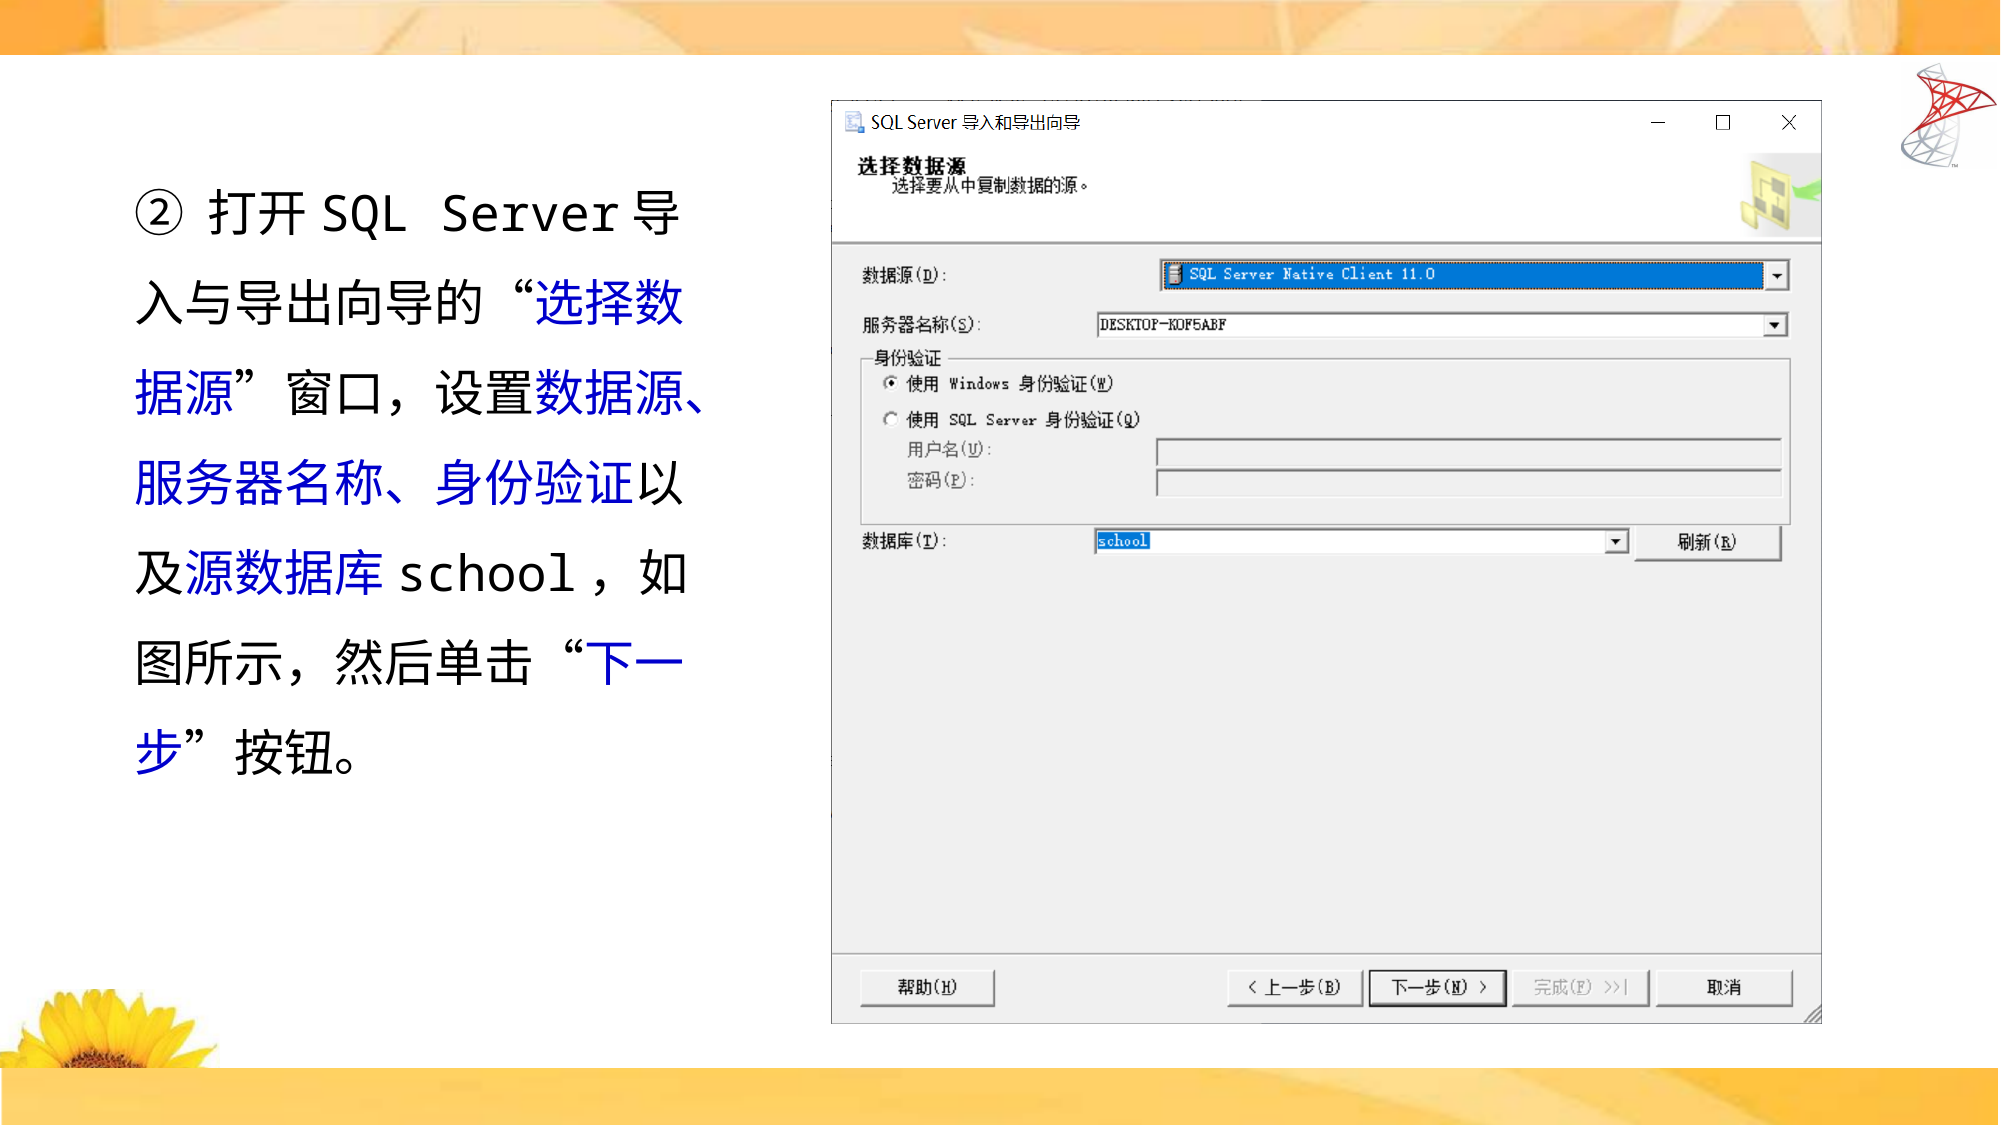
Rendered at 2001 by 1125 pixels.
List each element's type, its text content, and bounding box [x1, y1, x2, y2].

picture [0, 0, 2001, 55]
picture [1901, 62, 1997, 169]
text_box ② 打开SQL Server导入与导出向导的“选择数据源”窗口，设置数据源、服务器名称、身份验证以及源数据库school，如图所示，然后单击“下一步”按钮。 [84, 144, 739, 892]
picture [0, 989, 1998, 1125]
picture [831, 100, 1822, 1024]
